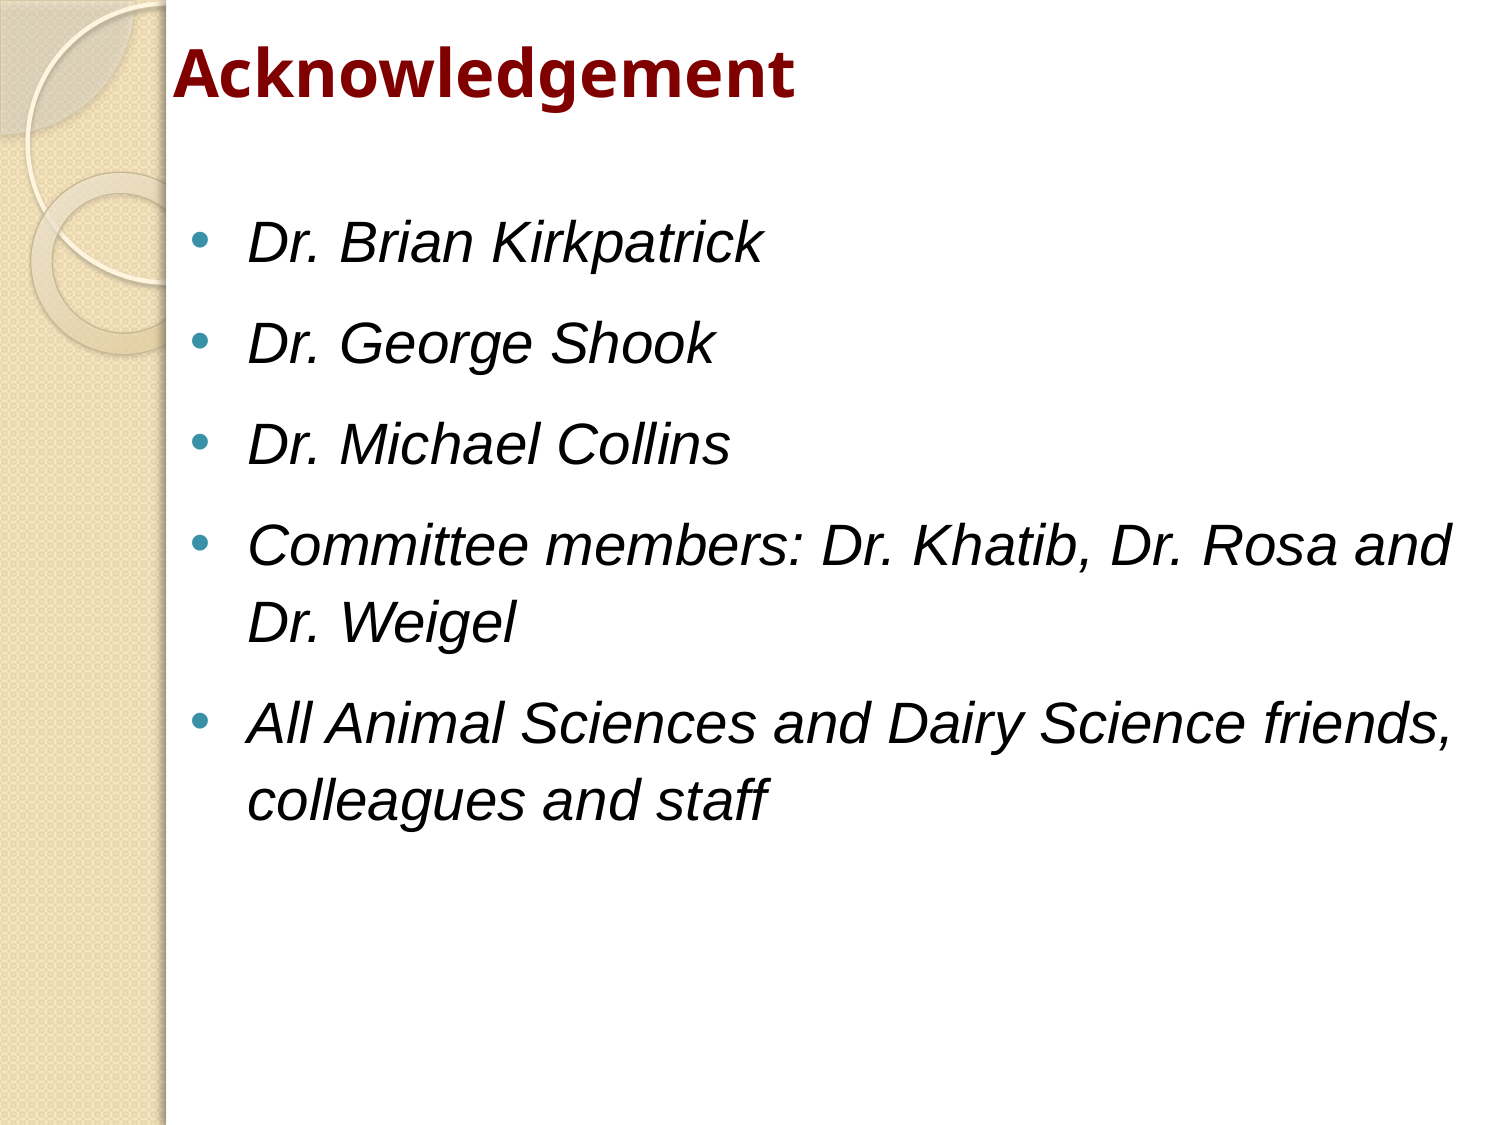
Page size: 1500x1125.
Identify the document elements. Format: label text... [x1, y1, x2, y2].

text_box Dr. Brian Kirkpatrick Dr. George Shook Dr. Michael Collins Committee members: Dr. Khatib, Dr. Rosa and Dr. Weigel All Animal Sciences and Dairy Science friends, colleagues and staff [158, 189, 1500, 932]
title Acknowledgement [158, 0, 1459, 189]
